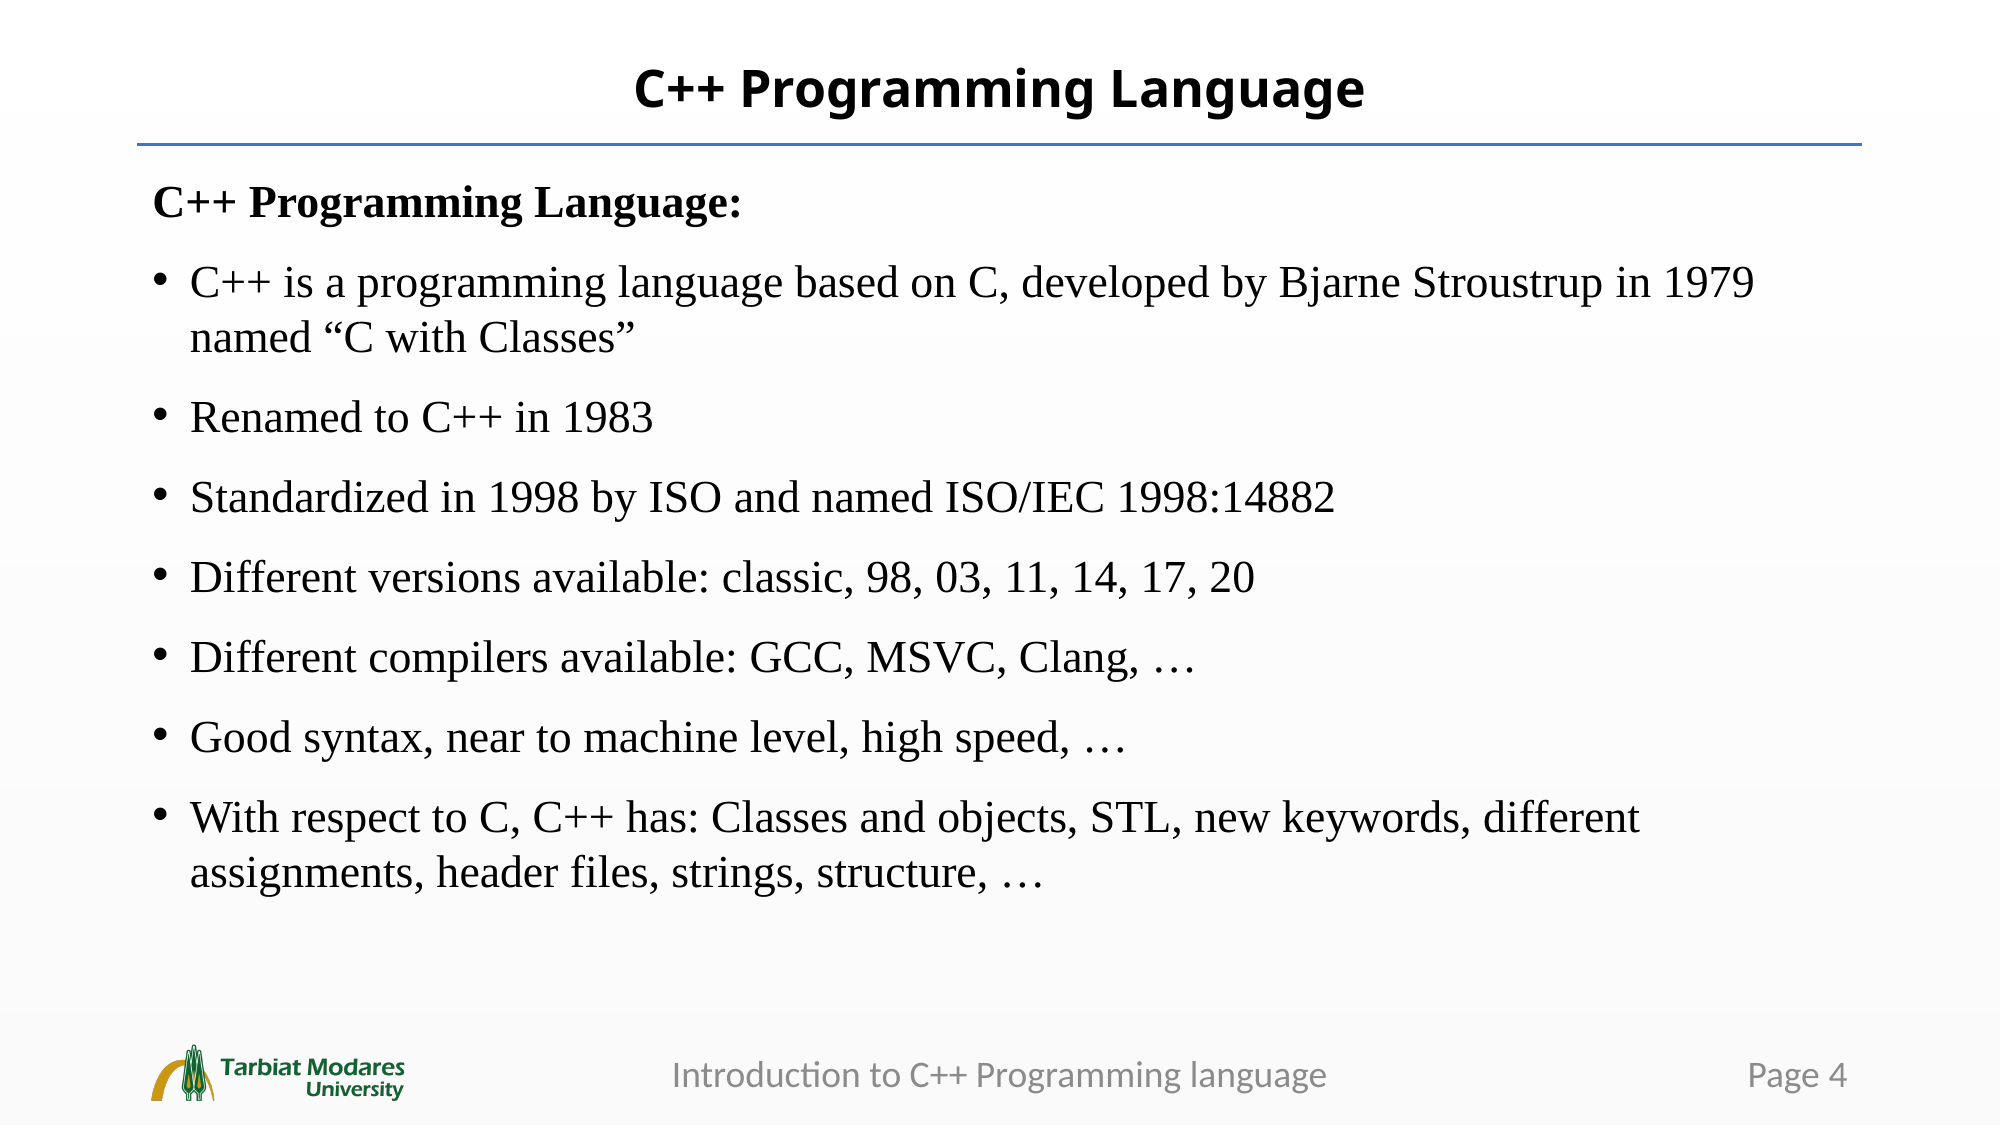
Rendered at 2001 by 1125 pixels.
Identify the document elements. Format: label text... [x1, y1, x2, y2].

list C++ Programming Language: C++ is a programming language based on C, developed by Bjarne Stroustrup in 1979 named “C with Classes” Renamed to C++ in 1983 Standardized in 1998 by ISO and named ISO/IEC 1998:14882 Different versions available: classic, 98, 03, 11, 14, 17, 20 Different compilers available: GCC, MSVC, Clang, … Good syntax, near to machine level, high speed, … With respect to C, C++ has: Classes and objects, STL, new keywords, different assignments, header files, strings, structure, … [137, 164, 1863, 1015]
title C++ Programming Language [137, 47, 1863, 126]
picture [137, 1034, 421, 1113]
footer Introduction to C++ Programming language [587, 1042, 1412, 1103]
slide_number Page 4 [1412, 1042, 1863, 1103]
